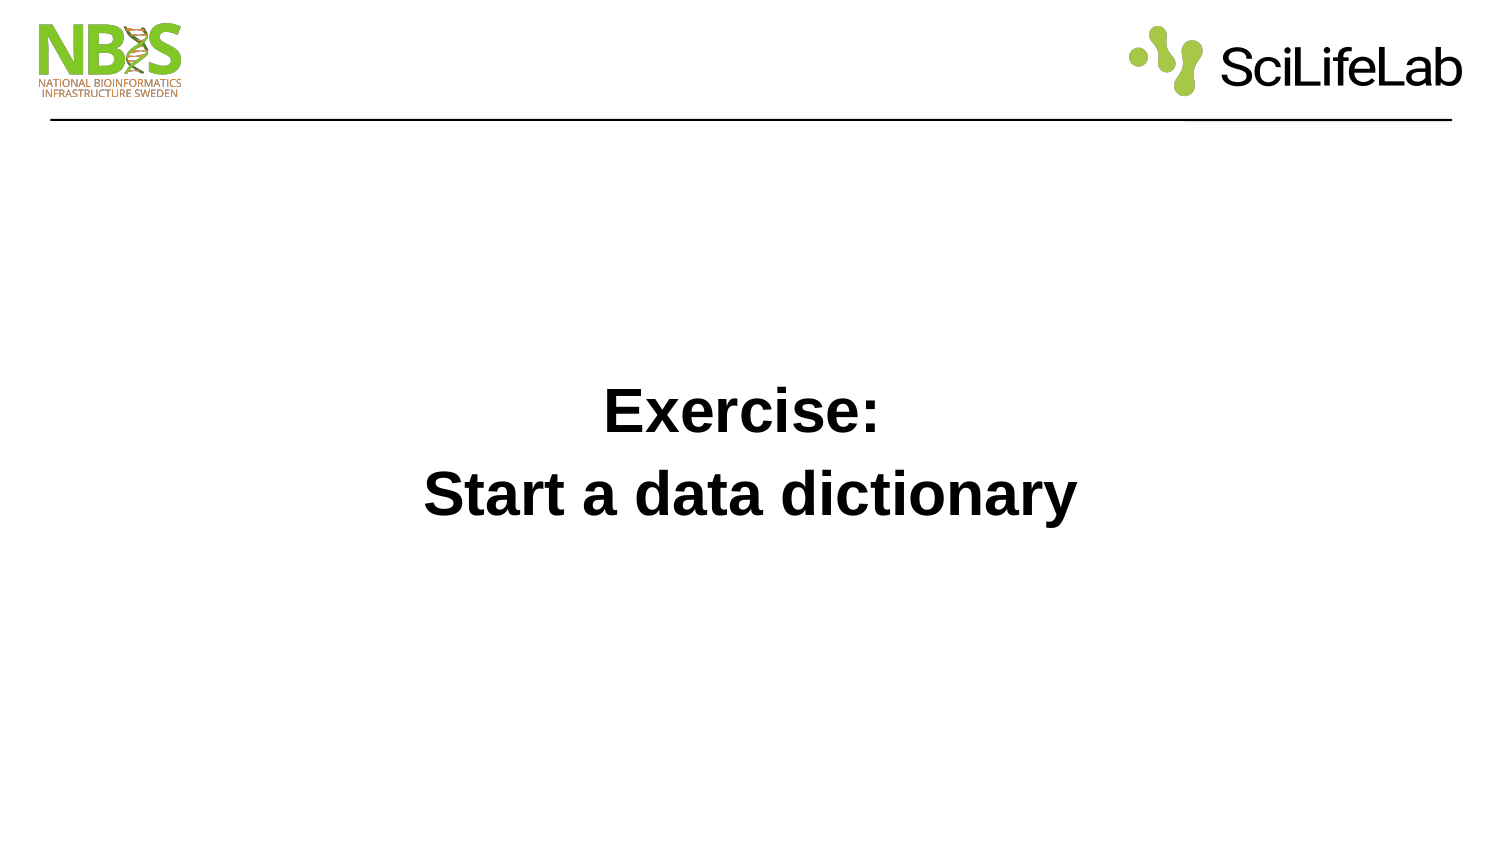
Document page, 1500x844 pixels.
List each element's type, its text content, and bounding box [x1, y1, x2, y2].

picture [1127, 24, 1464, 98]
picture [39, 23, 181, 97]
list Exercise: Start a data dictionary [50, 144, 1452, 754]
